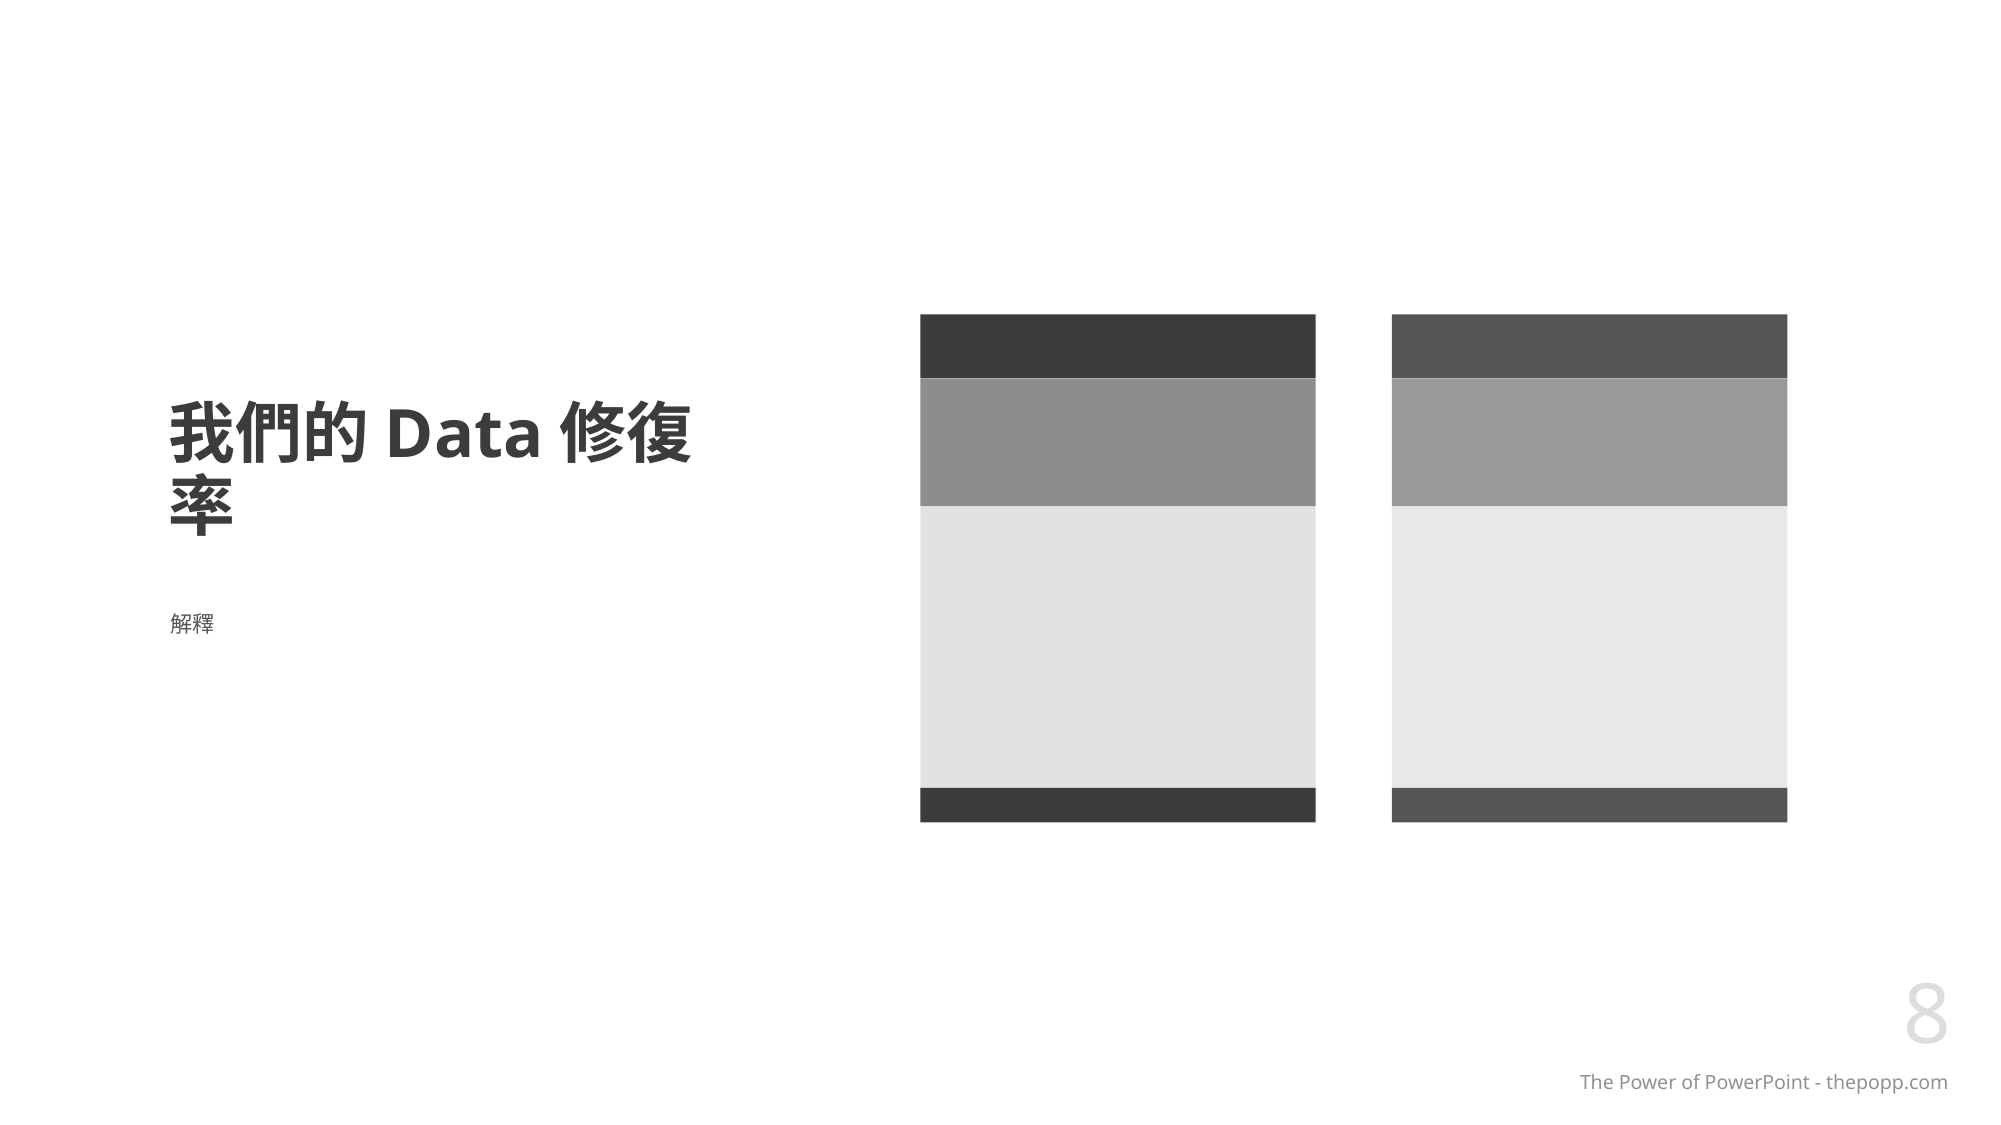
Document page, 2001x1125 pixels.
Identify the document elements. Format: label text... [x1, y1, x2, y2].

footer The Power of PowerPoint - thepopp.com [1221, 1051, 1964, 1112]
slide_number 8 [1669, 970, 1966, 1082]
list 解釋 [155, 586, 713, 917]
title 我們的Data修復率 [153, 152, 738, 552]
